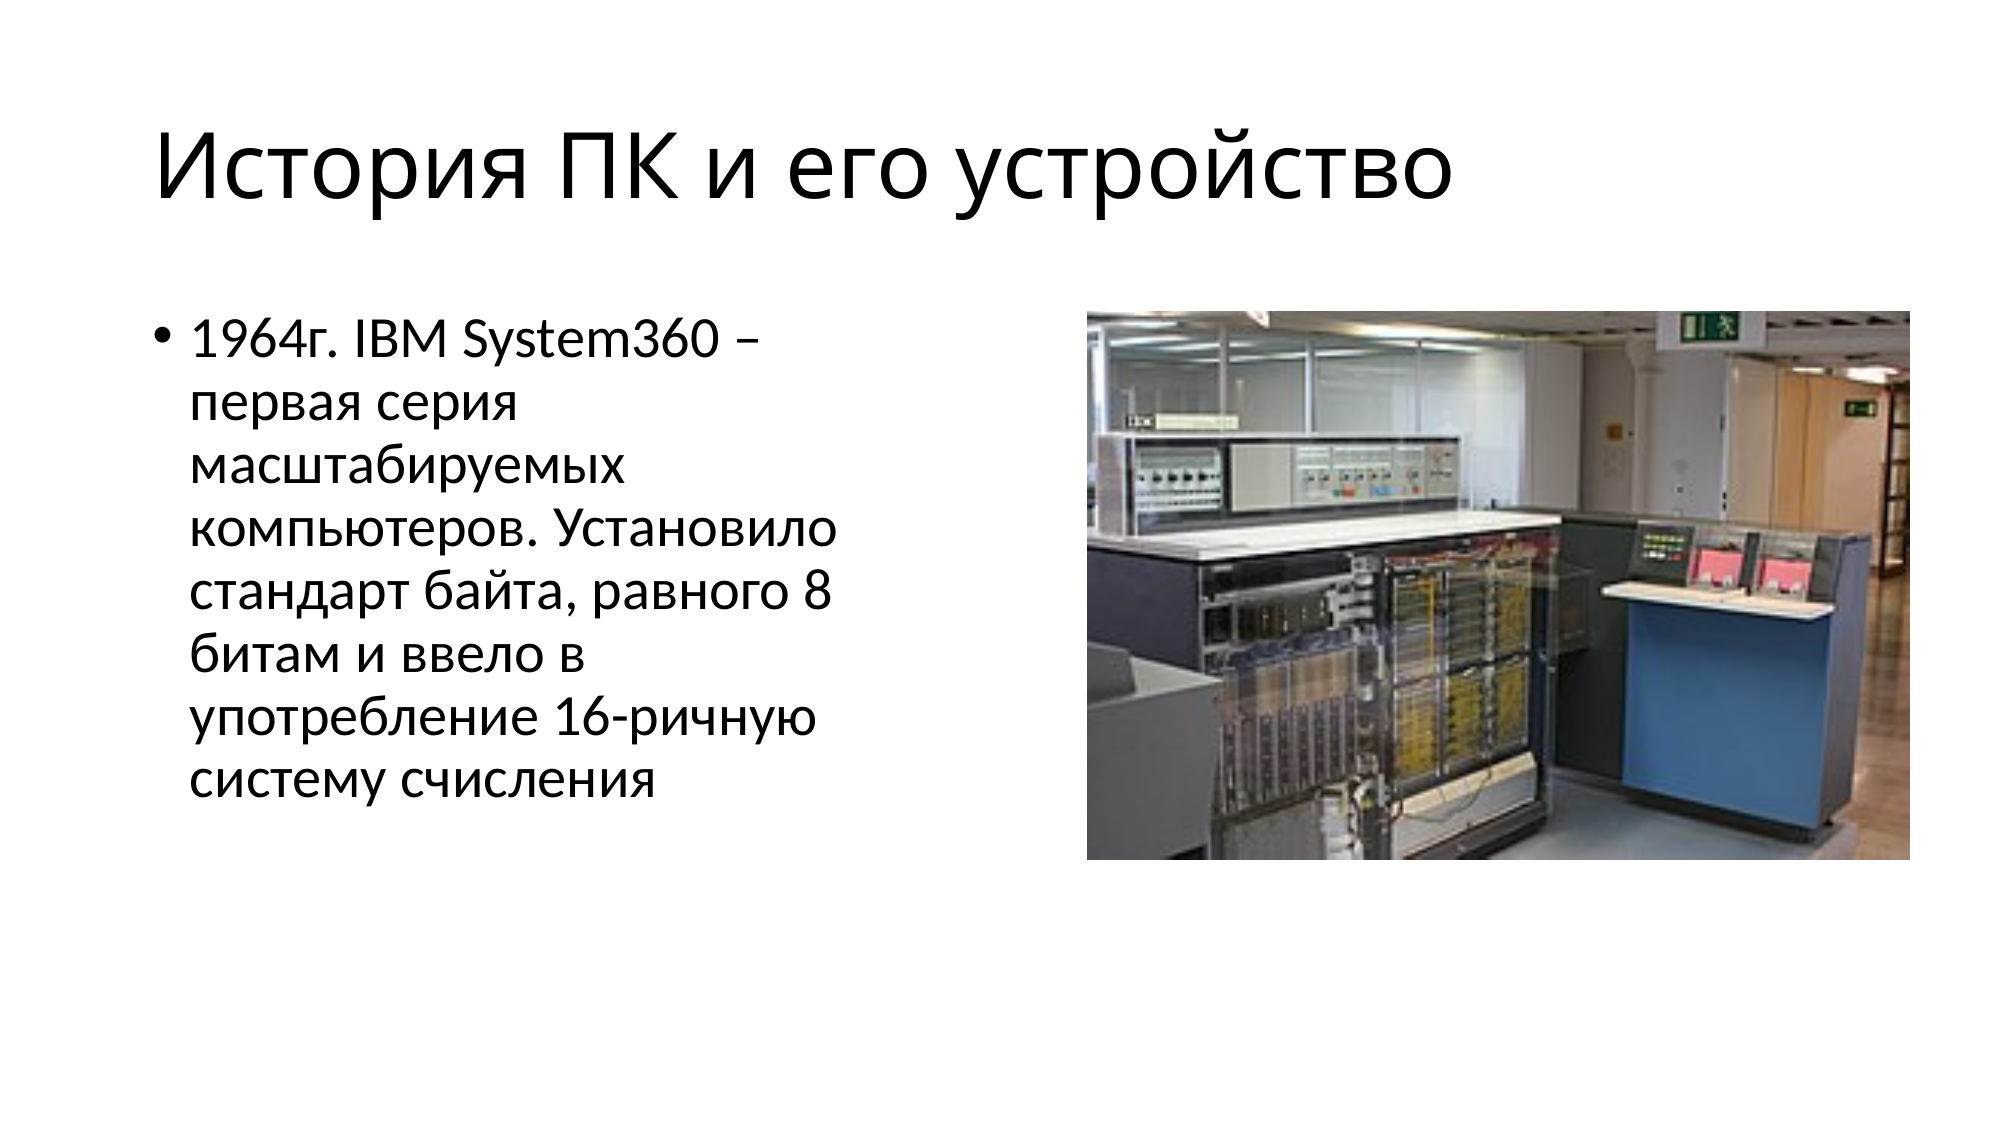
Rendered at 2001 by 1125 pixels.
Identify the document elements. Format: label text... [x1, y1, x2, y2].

list 1964г. IBM System360 – первая серия масштабируемых компьютеров. Установило стандарт байта, равного 8 битам и ввело в употребление 16-ричную систему счисления [137, 299, 942, 1014]
picture [1087, 311, 1910, 861]
title История ПК и его устройство [137, 59, 1863, 278]
